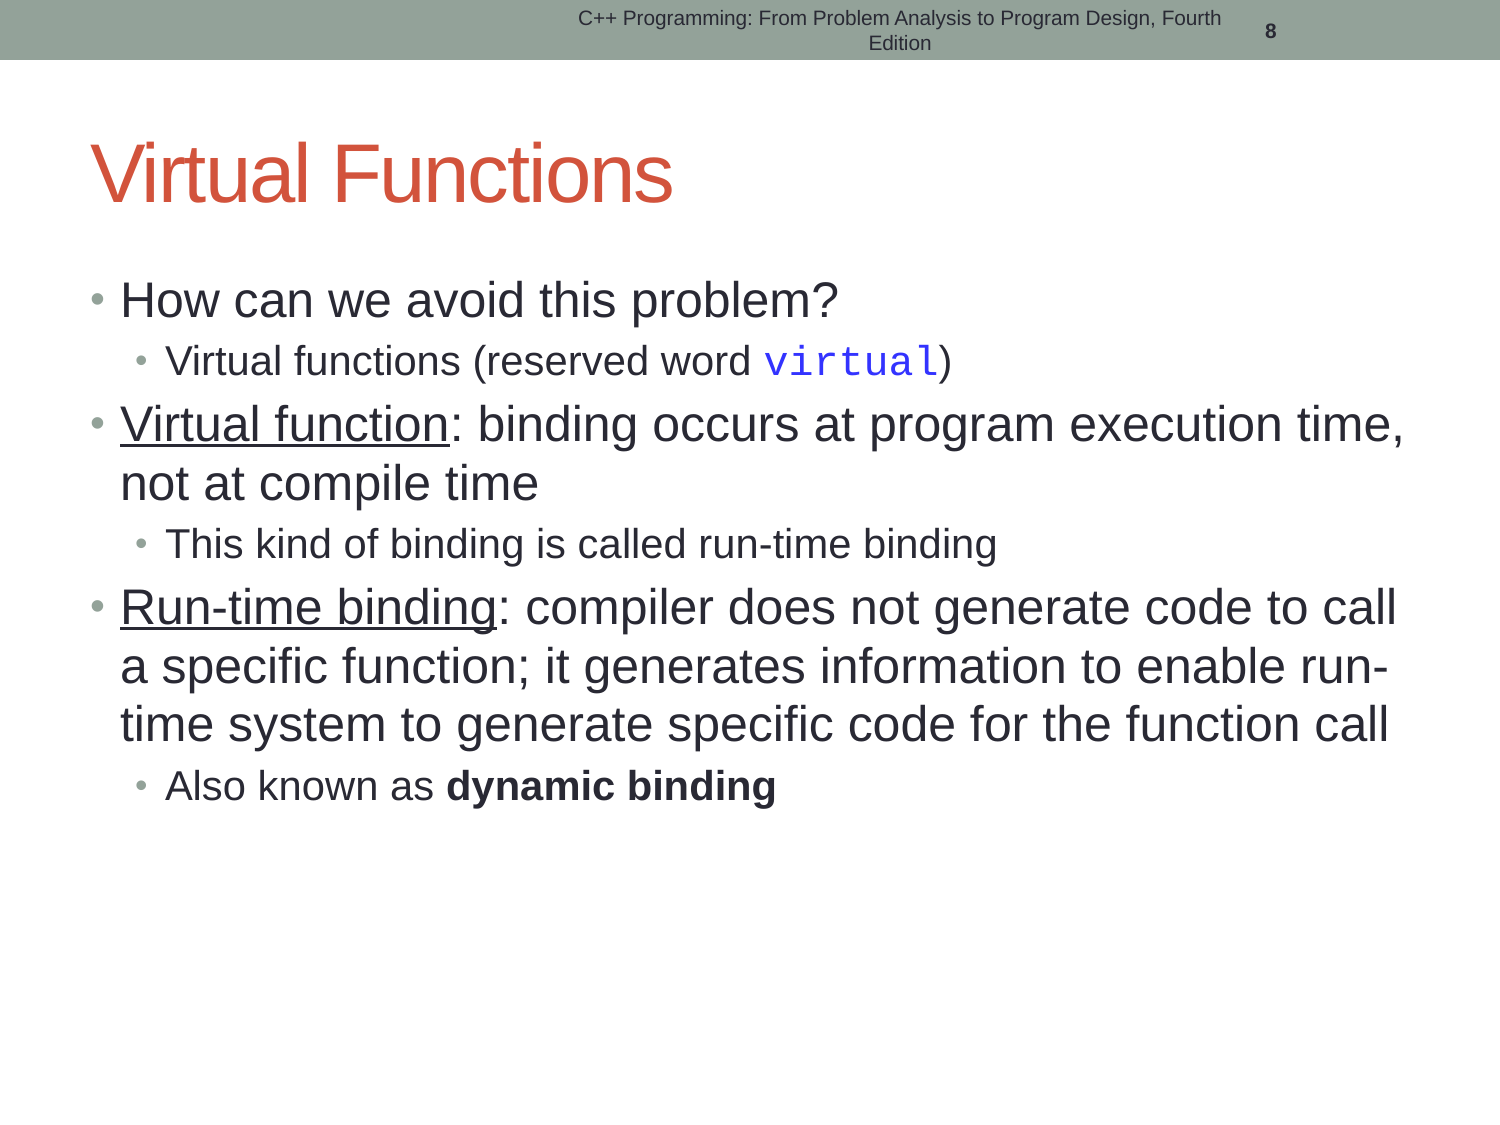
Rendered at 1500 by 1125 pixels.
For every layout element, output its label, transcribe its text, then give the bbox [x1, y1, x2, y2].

title Virtual Functions [75, 87, 1425, 250]
slide_number 8 [1250, 3, 1425, 57]
list How can we avoid this problem? Virtual functions (reserved word virtual) Virtual function: binding occurs at program execution time, not at compile time This kind of binding is called run-time binding Run-time binding: compiler does not generate code to call a specific function; it generates information to enable run-time system to generate specific code for the function call Also known as dynamic binding [75, 262, 1425, 1063]
footer C++ Programming: From Problem Analysis to Program Design, Fourth Edition [562, 3, 1238, 57]
